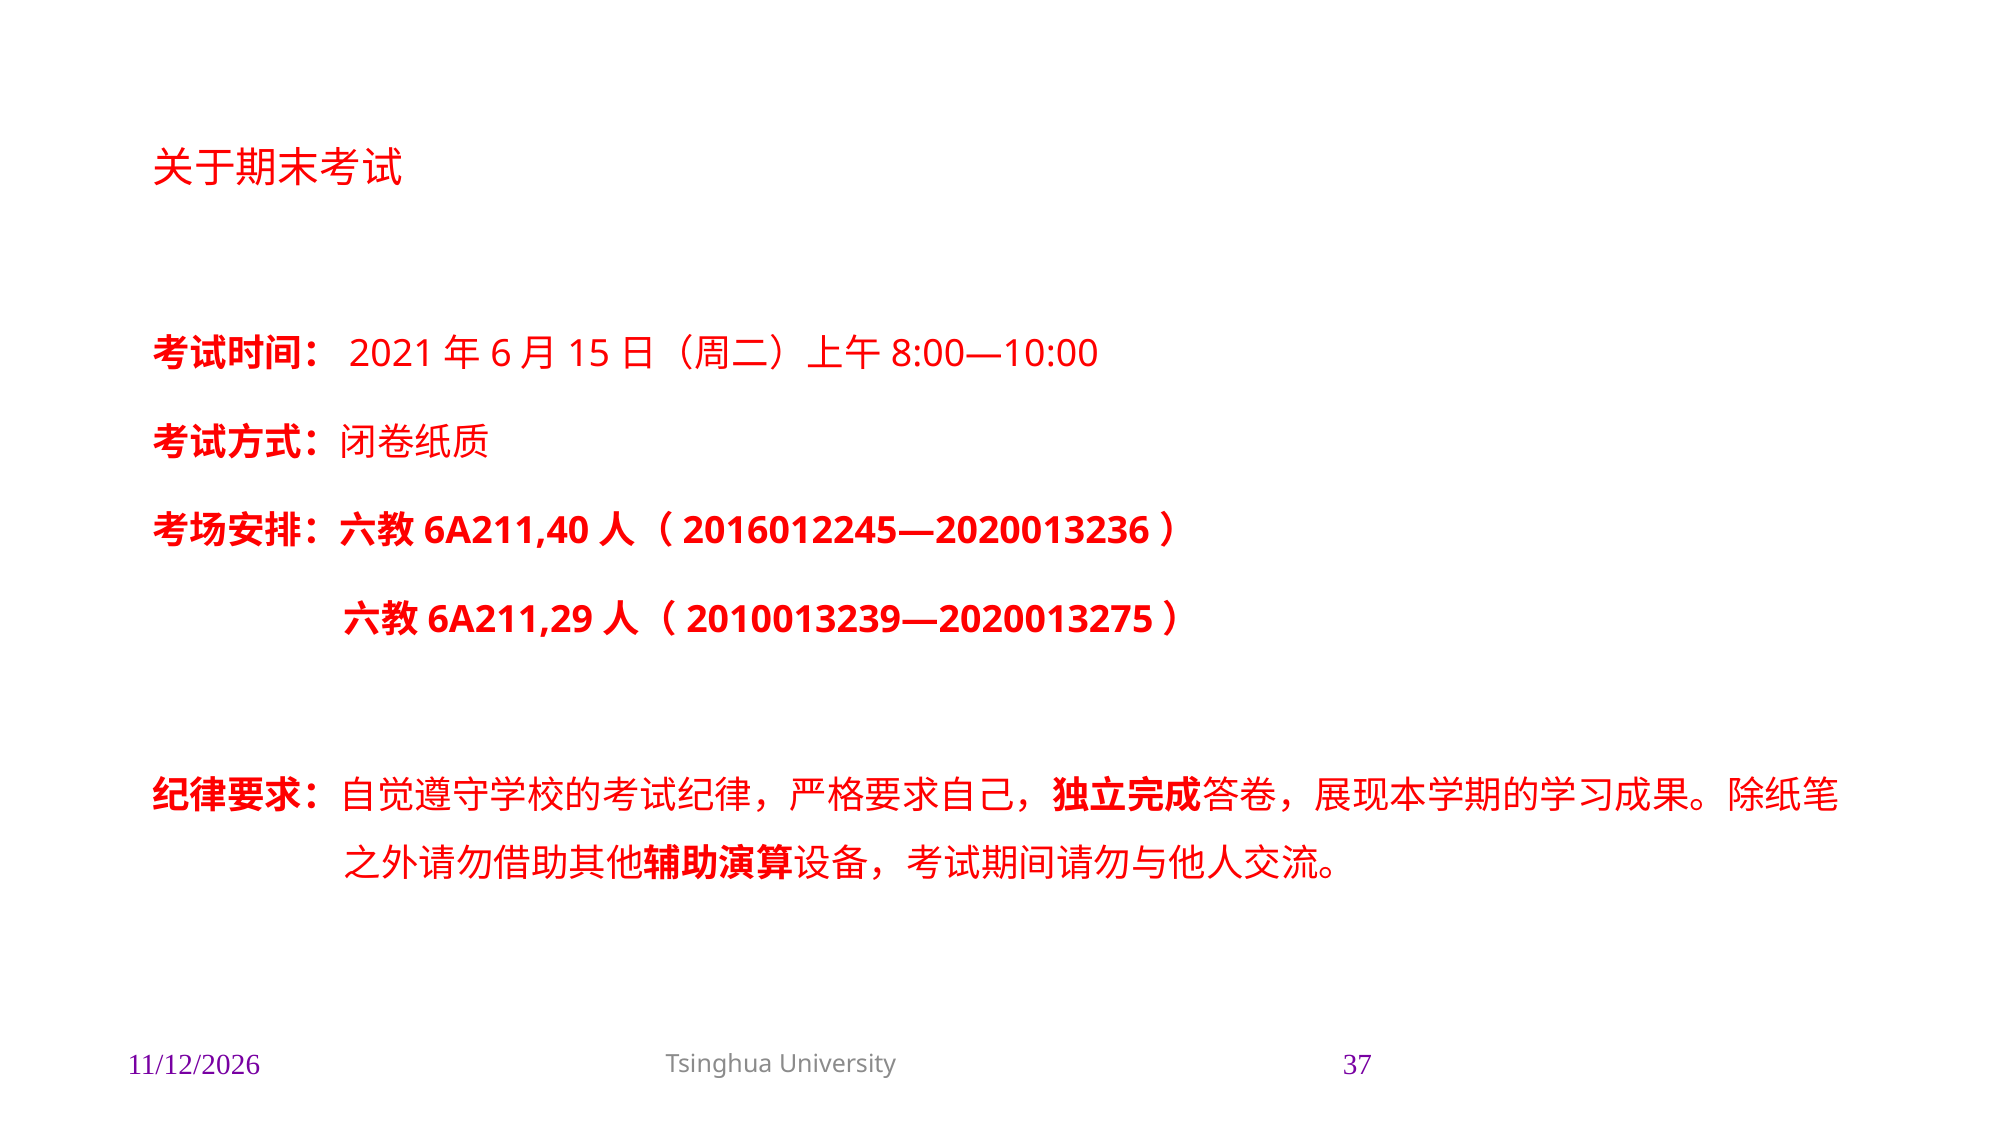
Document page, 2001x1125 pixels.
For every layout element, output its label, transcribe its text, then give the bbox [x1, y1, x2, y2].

slide_number 37 [1175, 1025, 1388, 1100]
footer Tsinghua University [425, 1025, 1138, 1100]
title 关于期末考试 [137, 59, 1863, 278]
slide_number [112, 1025, 375, 1100]
list 考试时间：2021年6月15日（周二）上午8:00—10:00 考试方式：闭卷纸质 考场安排：六教6A211,40人（2016012245—2020013236） 六教6A211,29人（2010013239—2020013275） 纪律要求：自觉遵守学校的考试纪律，严格要求自己，独立完成答卷，展现本学期的学习成果。除纸笔之外请勿借助其他辅助演算设备，考试期间请勿与他人交流。 [137, 299, 1863, 1014]
